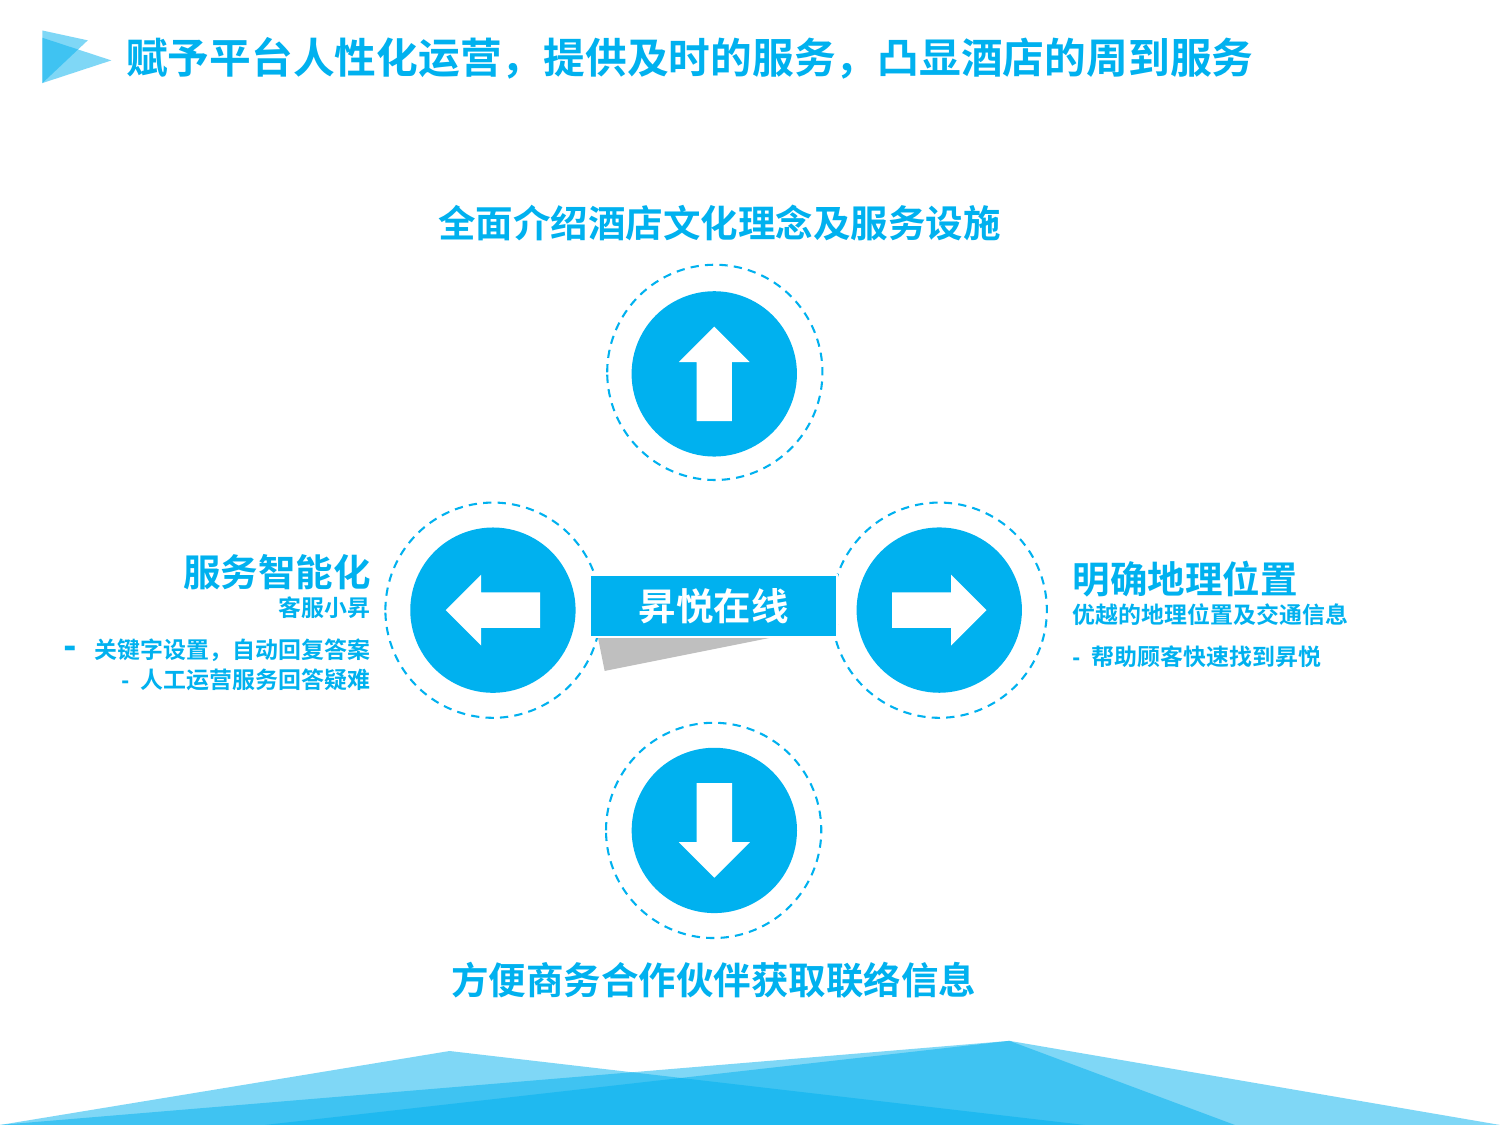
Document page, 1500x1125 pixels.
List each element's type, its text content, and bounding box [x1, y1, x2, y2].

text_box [607, 264, 823, 480]
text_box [831, 502, 1047, 718]
text_box [41, 29, 90, 49]
text_box [0, 1049, 680, 1125]
text_box 明确地理位置 优越的地理位置及交通信息 - 帮助顾客快速找到昇悦 [1057, 526, 1500, 677]
text_box 方便商务合作伙伴获取联络信息 [325, 949, 1102, 1010]
text_box 全面介绍酒店文化理念及服务设施 [331, 192, 1108, 252]
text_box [605, 722, 822, 939]
text_box [635, 1042, 981, 1076]
text_box 赋予平台人性化运营，提供及时的服务，凸显酒店的周到服务 [111, 23, 1450, 89]
text_box [41, 36, 111, 85]
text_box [385, 502, 601, 718]
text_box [590, 574, 838, 649]
text_box 服务智能化 客服小昇 - 关键字设置，自动回复答案 - 人工运营服务回答疑难 [44, 541, 385, 701]
text_box [1013, 1040, 1500, 1125]
text_box [264, 1039, 1236, 1125]
